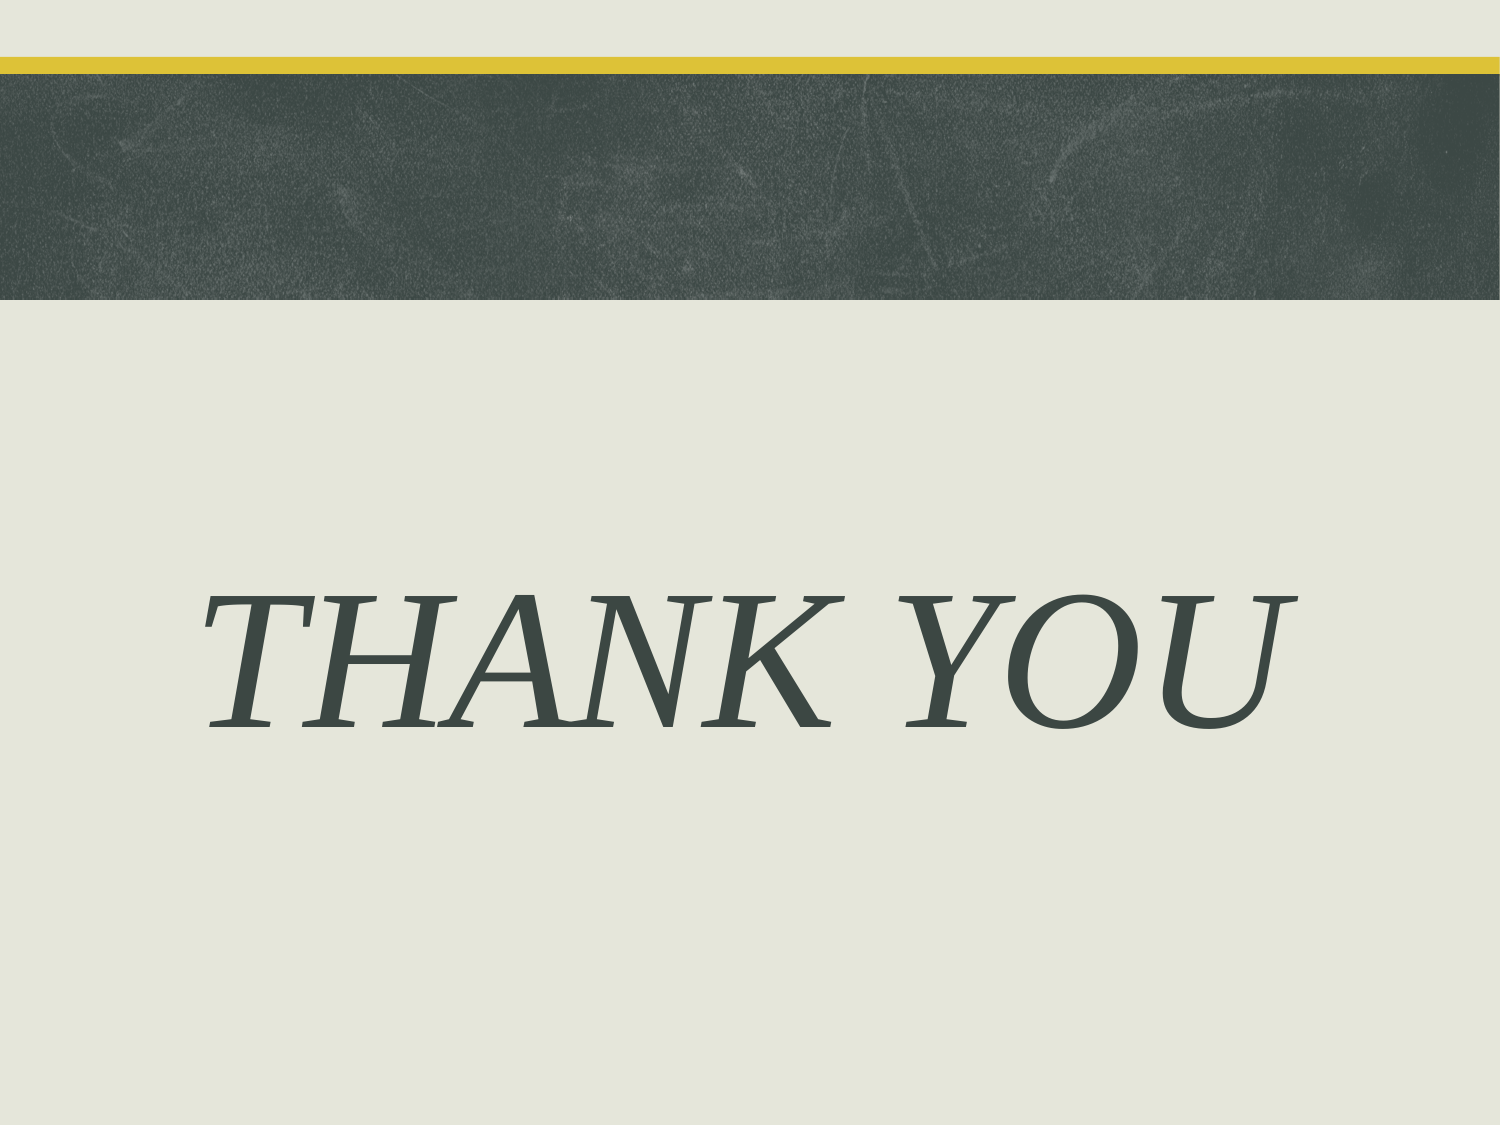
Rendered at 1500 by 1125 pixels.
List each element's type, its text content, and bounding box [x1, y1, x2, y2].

list THANK YOU [177, 519, 1363, 796]
picture [0, 74, 1500, 300]
